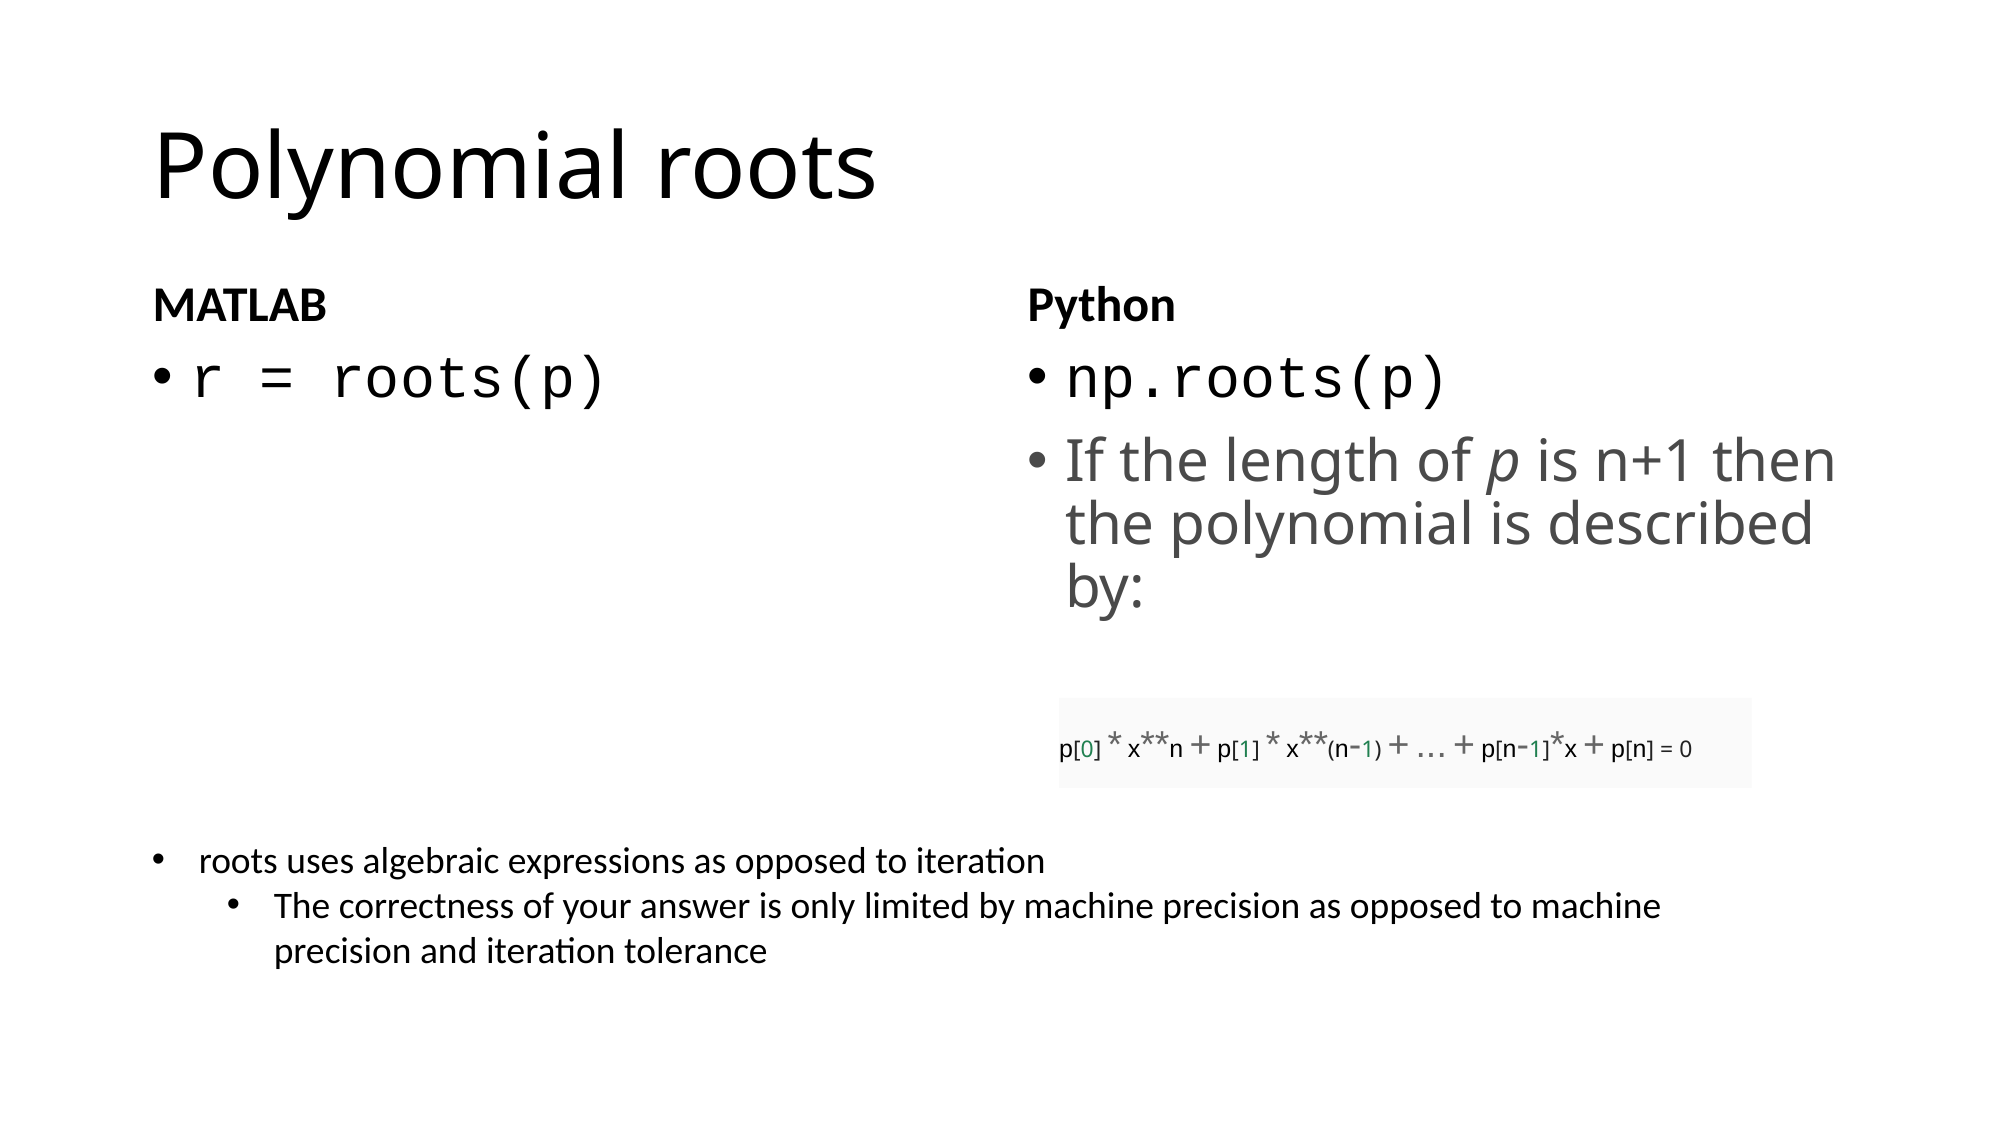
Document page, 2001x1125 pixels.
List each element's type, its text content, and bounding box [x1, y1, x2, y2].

list MATLAB [137, 204, 984, 339]
text_box roots uses algebraic expressions as opposed to iteration The correctness of your answer is only limited by machine precision as opposed to machine precision and iteration tolerance [137, 828, 1687, 979]
title Polynomial roots [137, 59, 1863, 278]
list Python [1012, 204, 1863, 339]
text_box p[0] * x**n + p[1] * x**(n-1) + ... + p[n-1]*x + p[n] = 0 [1059, 697, 1752, 788]
list np.roots(p) If the length of p is n+1 then the polynomial is described by: [1012, 339, 1863, 945]
list r = roots(p) [137, 339, 984, 828]
